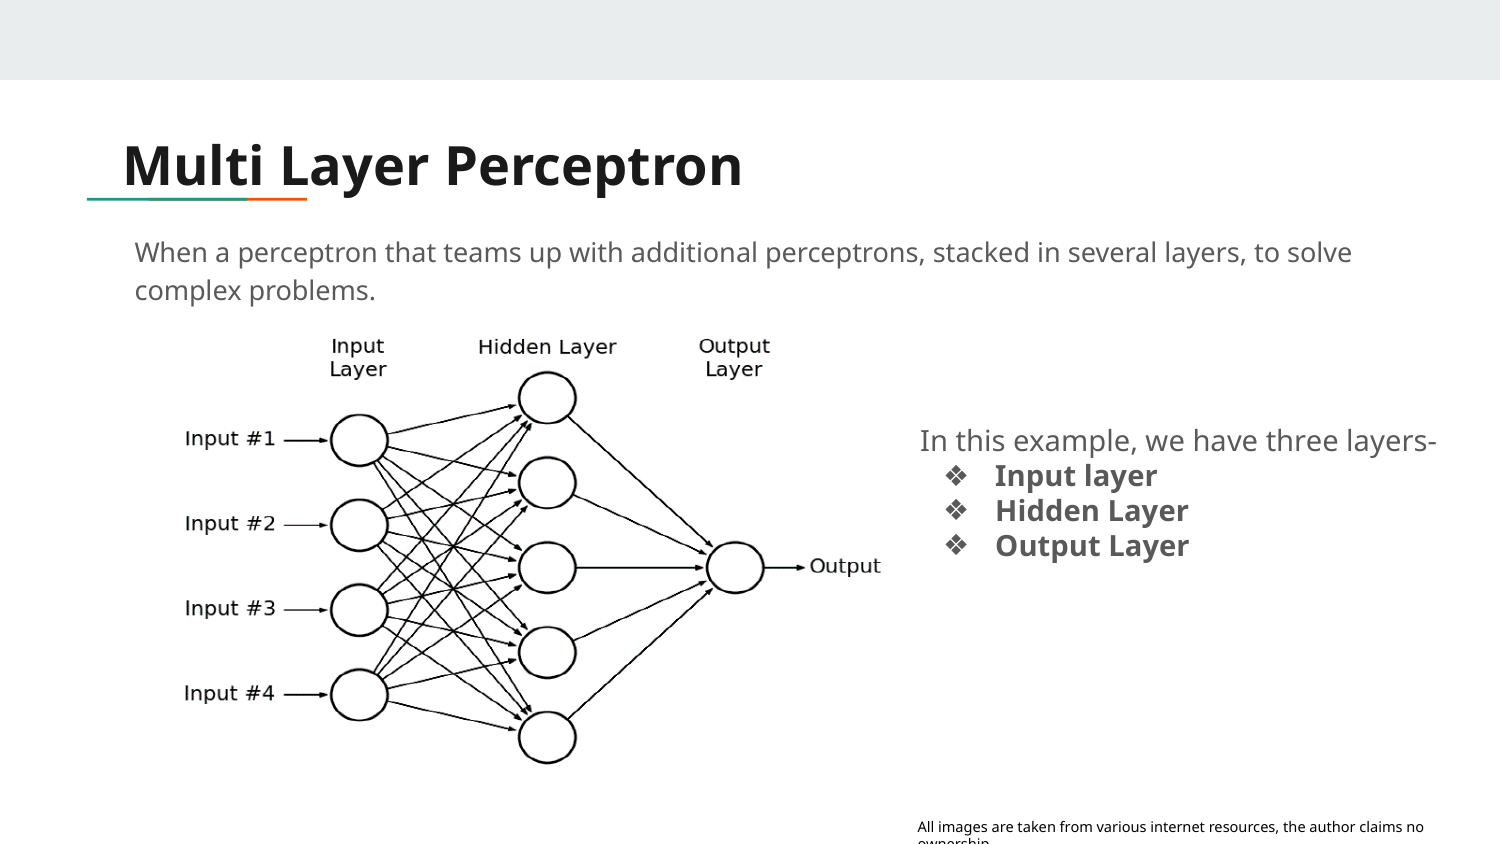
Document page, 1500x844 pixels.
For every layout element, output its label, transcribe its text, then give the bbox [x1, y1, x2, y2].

text_box In this example, we have three layers- Input layer Hidden Layer Output Layer [905, 407, 1458, 527]
picture [180, 322, 894, 776]
text_box All images are taken from various internet resources, the author claims no ownership [902, 802, 1498, 844]
title Multi Layer Perceptron [107, 116, 1369, 205]
list When a perceptron that teams up with additional perceptrons, stacked in several layers, to solve complex problems. [119, 216, 1381, 336]
